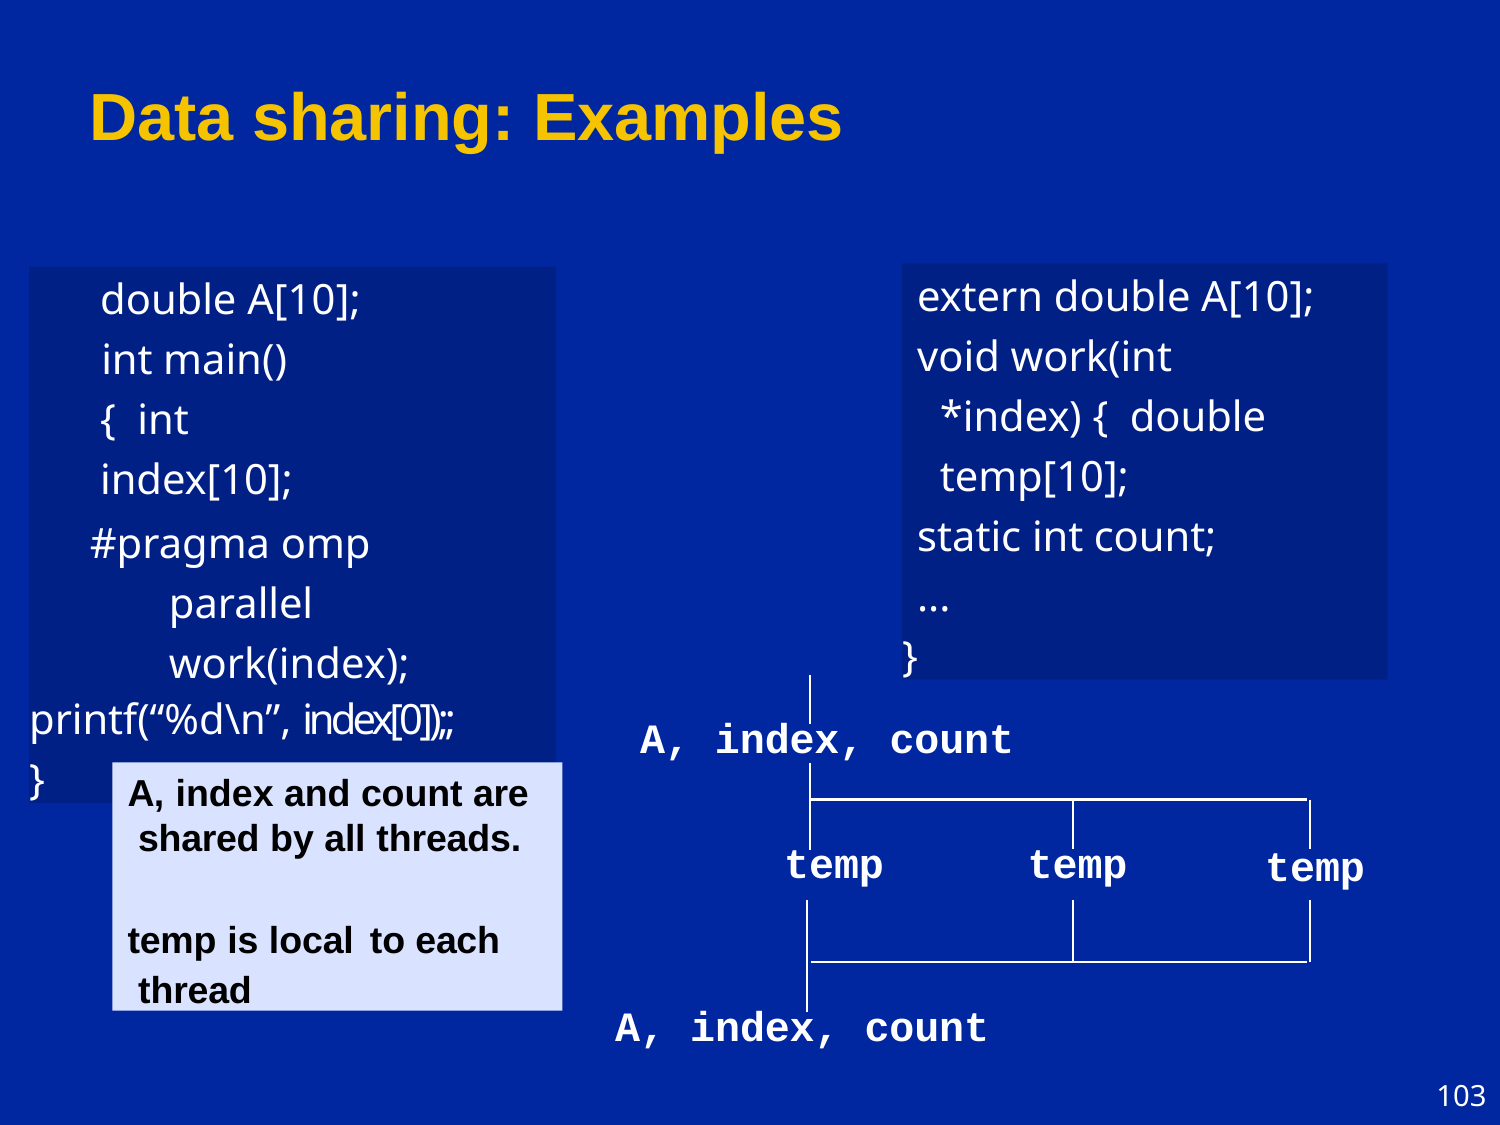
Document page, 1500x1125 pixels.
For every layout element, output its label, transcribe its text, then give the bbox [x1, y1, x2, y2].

text_box [0, 0, 1500, 1125]
text_box temp [782, 835, 887, 888]
text_box extern double A[10]; void work(int *index) { double temp[10]; static int count; ... } [902, 263, 1388, 680]
text_box temp [1025, 835, 1130, 888]
text_box 103 [1429, 1070, 1492, 1118]
text_box temp [1263, 838, 1368, 891]
text_box A, index, count [613, 997, 993, 1050]
text_box A, index and count are shared by all threads. temp is local to each thread [112, 762, 563, 1011]
title Data sharing: Examples [87, 71, 847, 262]
text_box double A[10]; int main() { int index[10]; #pragma omp parallel work(index); printf(“%d\n”, index[0]);; } [29, 266, 557, 803]
text_box A, index, count [638, 710, 1018, 763]
